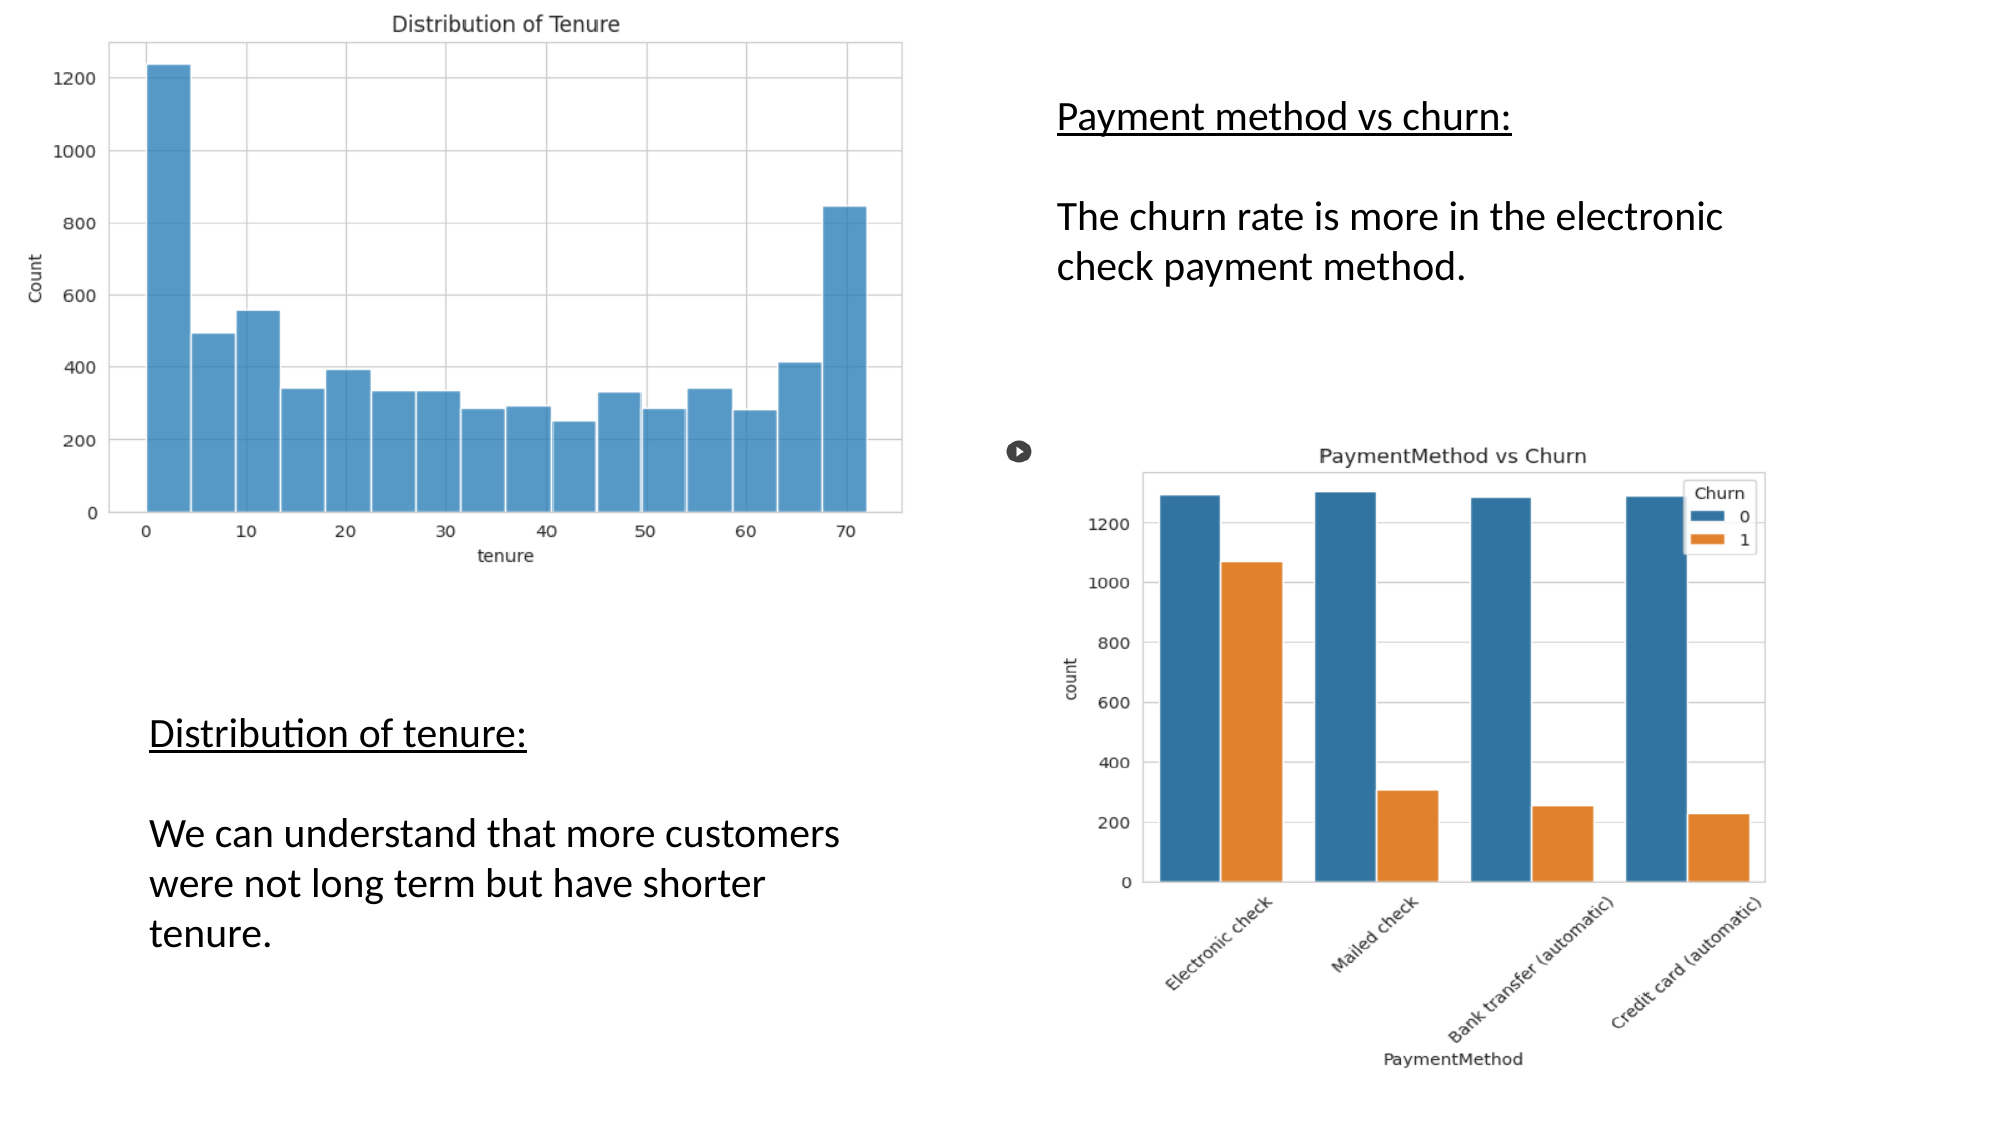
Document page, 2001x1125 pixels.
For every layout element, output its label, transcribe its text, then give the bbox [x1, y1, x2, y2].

picture [26, 4, 950, 575]
text_box Distribution of tenure: We can understand that more customers were not long term but have shorter tenure. [134, 698, 882, 964]
picture [999, 437, 1974, 1074]
text_box Payment method vs churn: The churn rate is more in the electronic check payment method. [1042, 81, 1832, 296]
